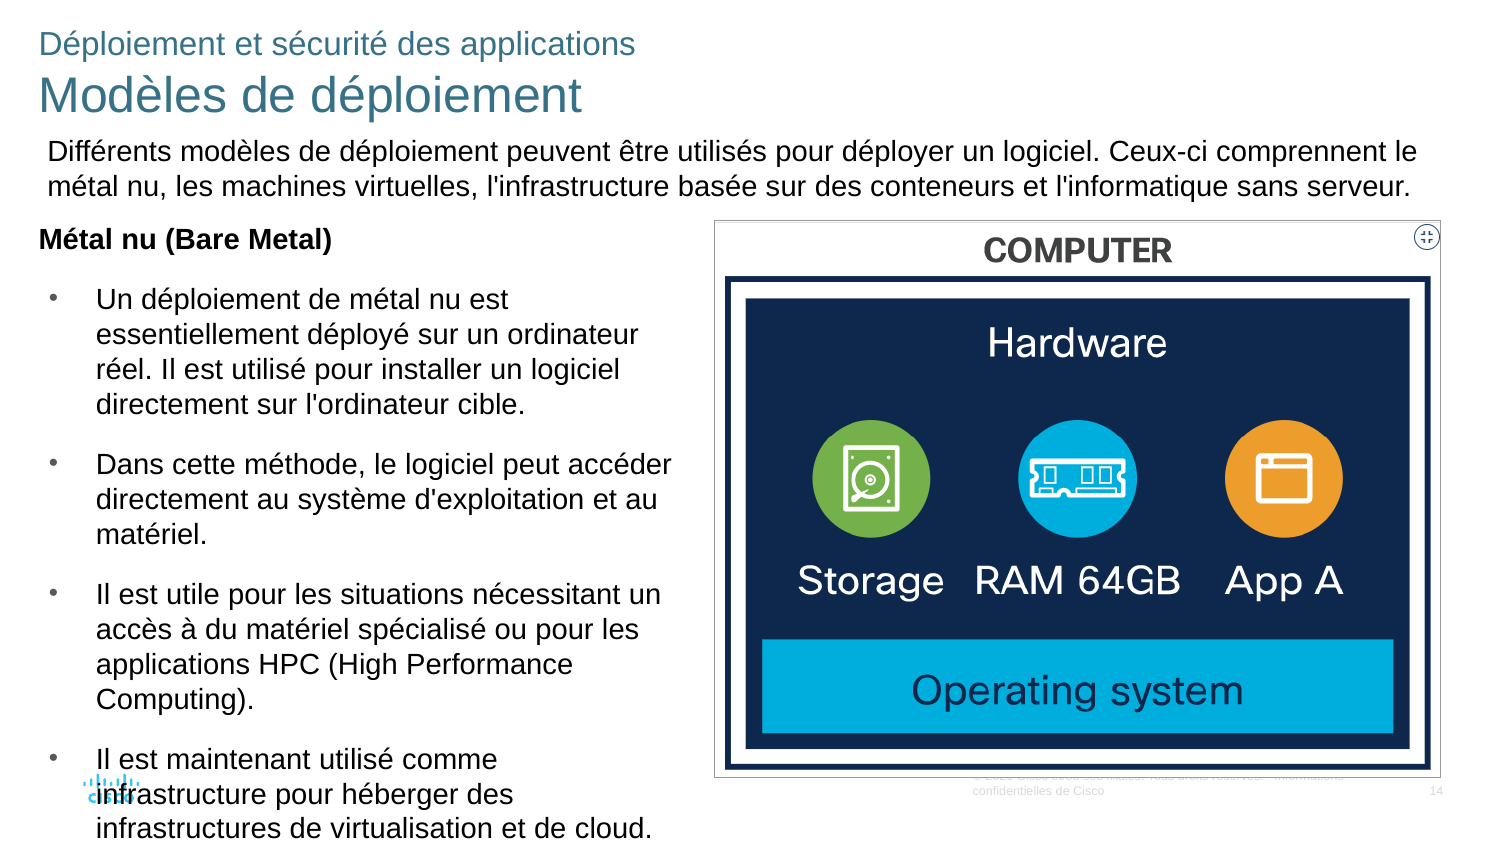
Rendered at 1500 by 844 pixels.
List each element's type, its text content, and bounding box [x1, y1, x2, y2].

text_box Déploiement et sécurité des applications Modèles de déploiement [23, 10, 1500, 135]
picture [713, 220, 1441, 778]
text_box Différents modèles de déploiement peuvent être utilisés pour déployer un logiciel. Ceux-ci comprennent le métal nu, les machines virtuelles, l'infrastructure basée sur des conteneurs et l'informatique sans serveur. [32, 124, 1452, 210]
list Métal nu (Bare Metal) Un déploiement de métal nu est essentiellement déployé sur un ordinateur réel. Il est utilisé pour installer un logiciel directement sur l'ordinateur cible. Dans cette méthode, le logiciel peut accéder directement au système d'exploitation et au matériel. Il est utile pour les situations nécessitant un accès à du matériel spécialisé ou pour les applications HPC (High Performance Computing). Il est maintenant utilisé comme infrastructure pour héberger des infrastructures de virtualisation et de cloud. [23, 212, 706, 800]
